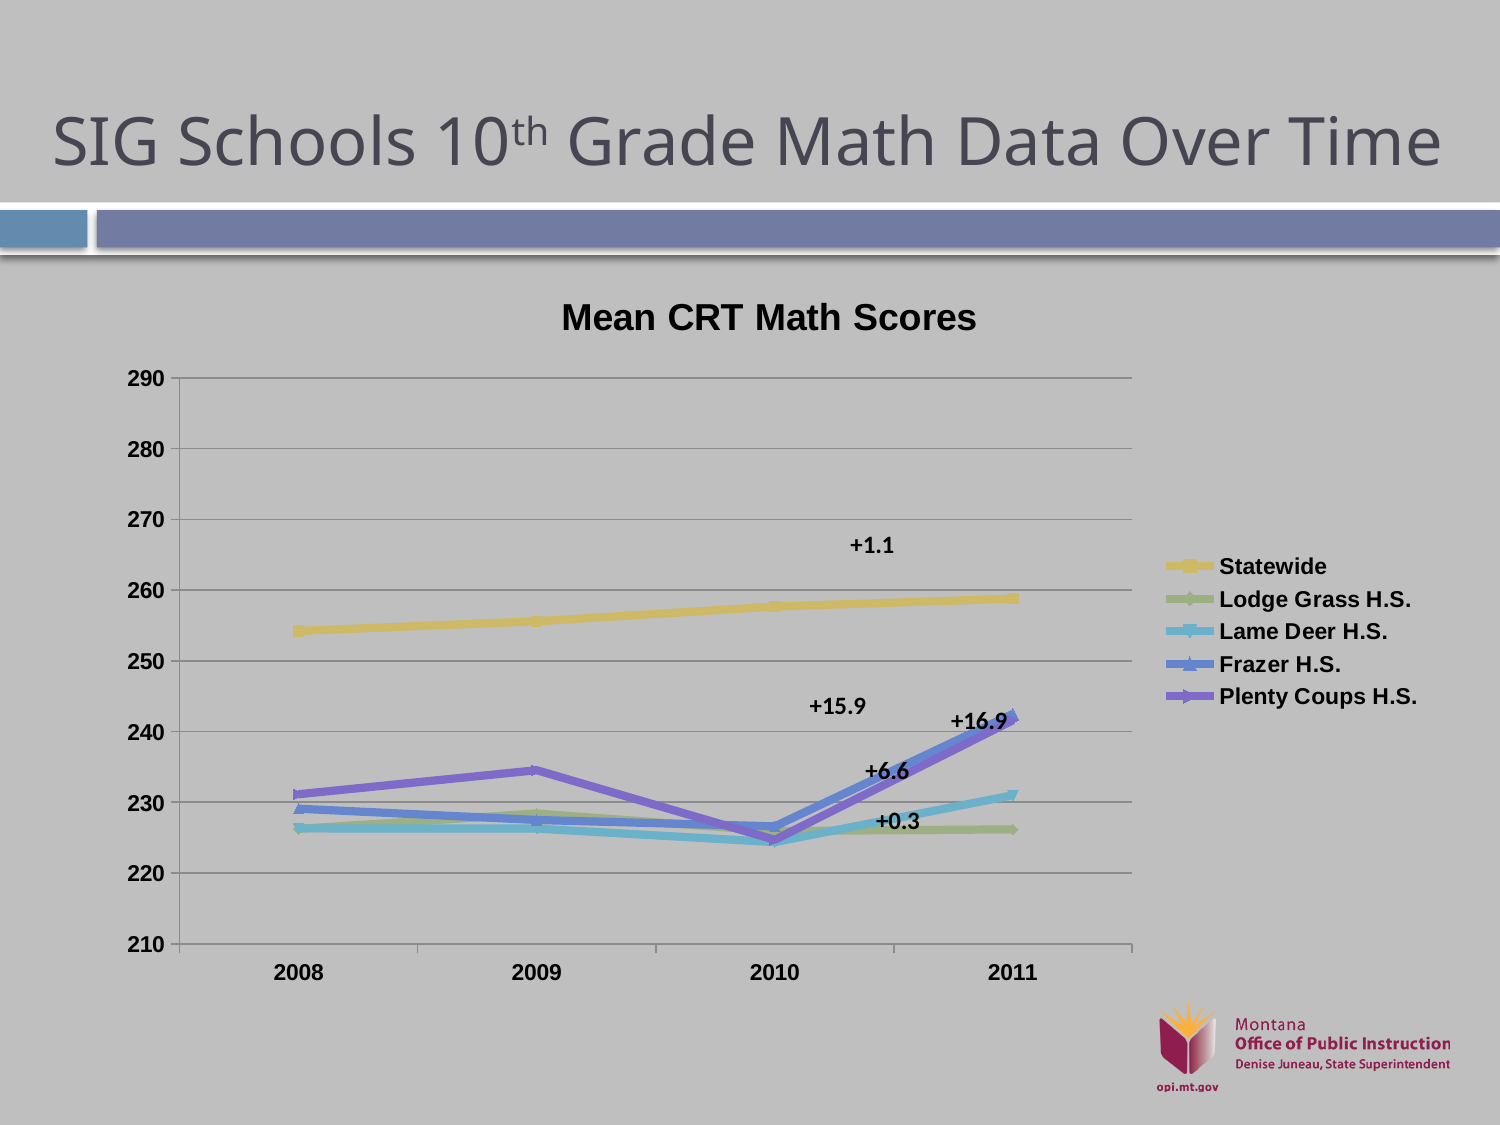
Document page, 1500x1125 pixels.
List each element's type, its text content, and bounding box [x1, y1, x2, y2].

title SIG Schools 10th Grade Math Data Over Time [37, 45, 1467, 233]
chart [100, 262, 1439, 1001]
picture [1156, 1000, 1451, 1092]
